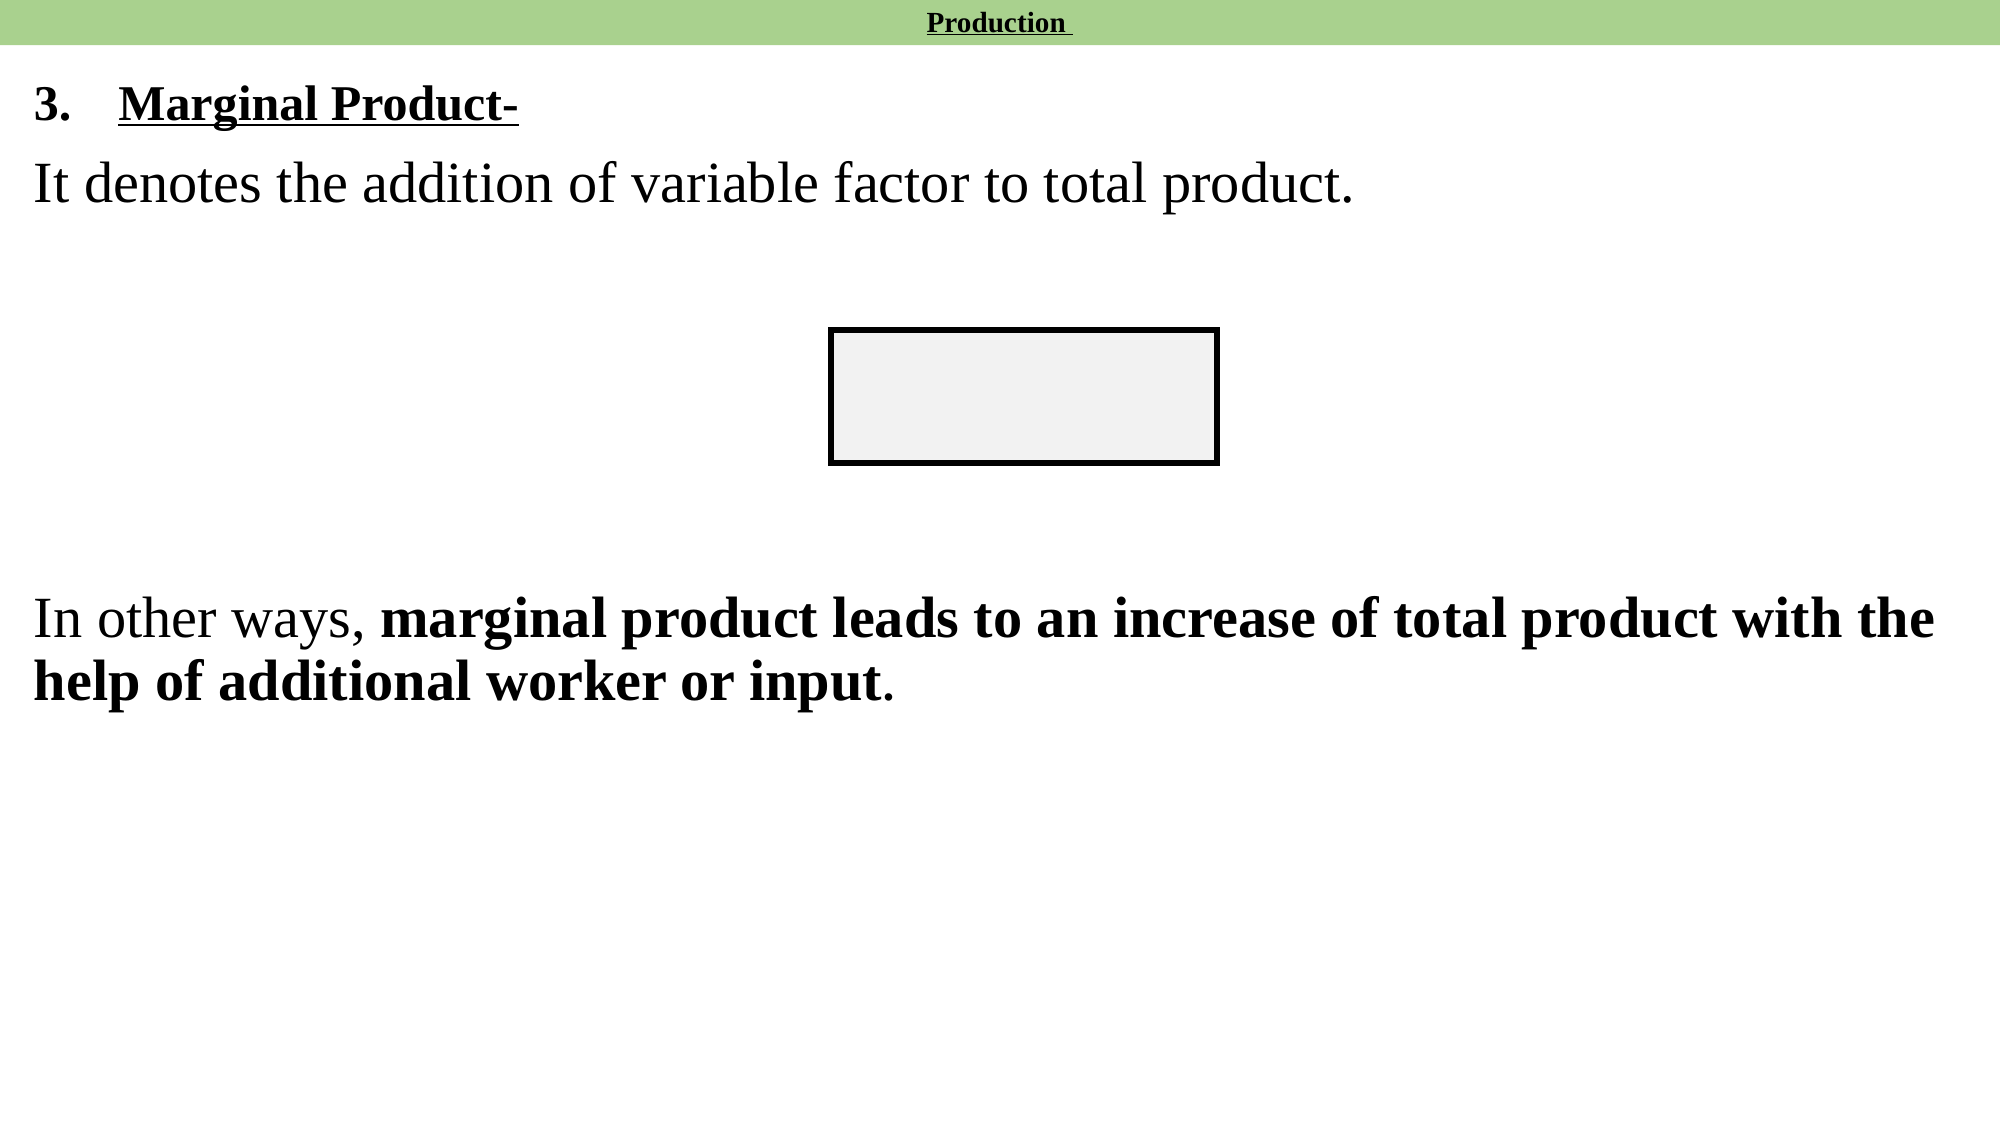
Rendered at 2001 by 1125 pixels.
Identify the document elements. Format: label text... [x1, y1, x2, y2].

text_box [830, 329, 1218, 464]
text_box Production [0, 0, 2000, 46]
